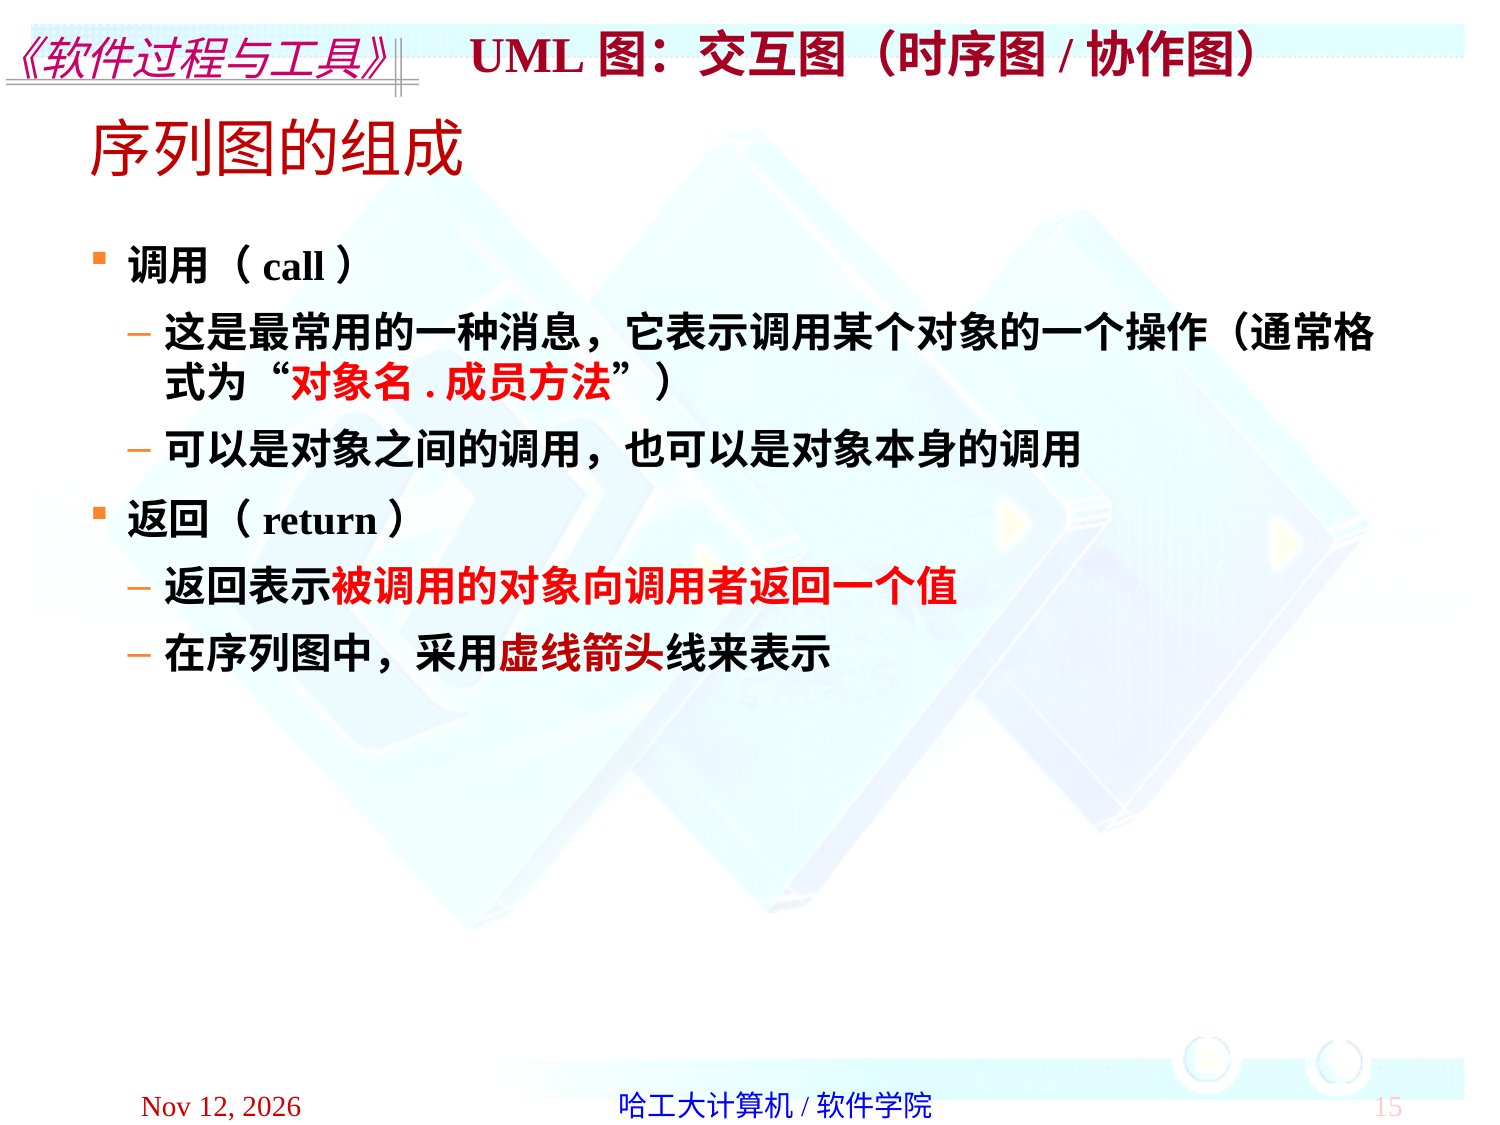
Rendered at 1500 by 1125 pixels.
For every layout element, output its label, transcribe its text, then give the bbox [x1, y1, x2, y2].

text_box 序列图的组成 [74, 101, 1425, 185]
text_box UML图：交互图（时序图/协作图） [389, 15, 1365, 90]
text_box 调用（call） 这是最常用的一种消息，它表示调用某个对象的一个操作（通常格式为“对象名.成员方法”） 可以是对象之间的调用，也可以是对象本身的调用 返回（return） 返回表示被调用的对象向调用者返回一个值 在序列图中，采用虚线箭头线来表示 [74, 231, 1425, 1071]
